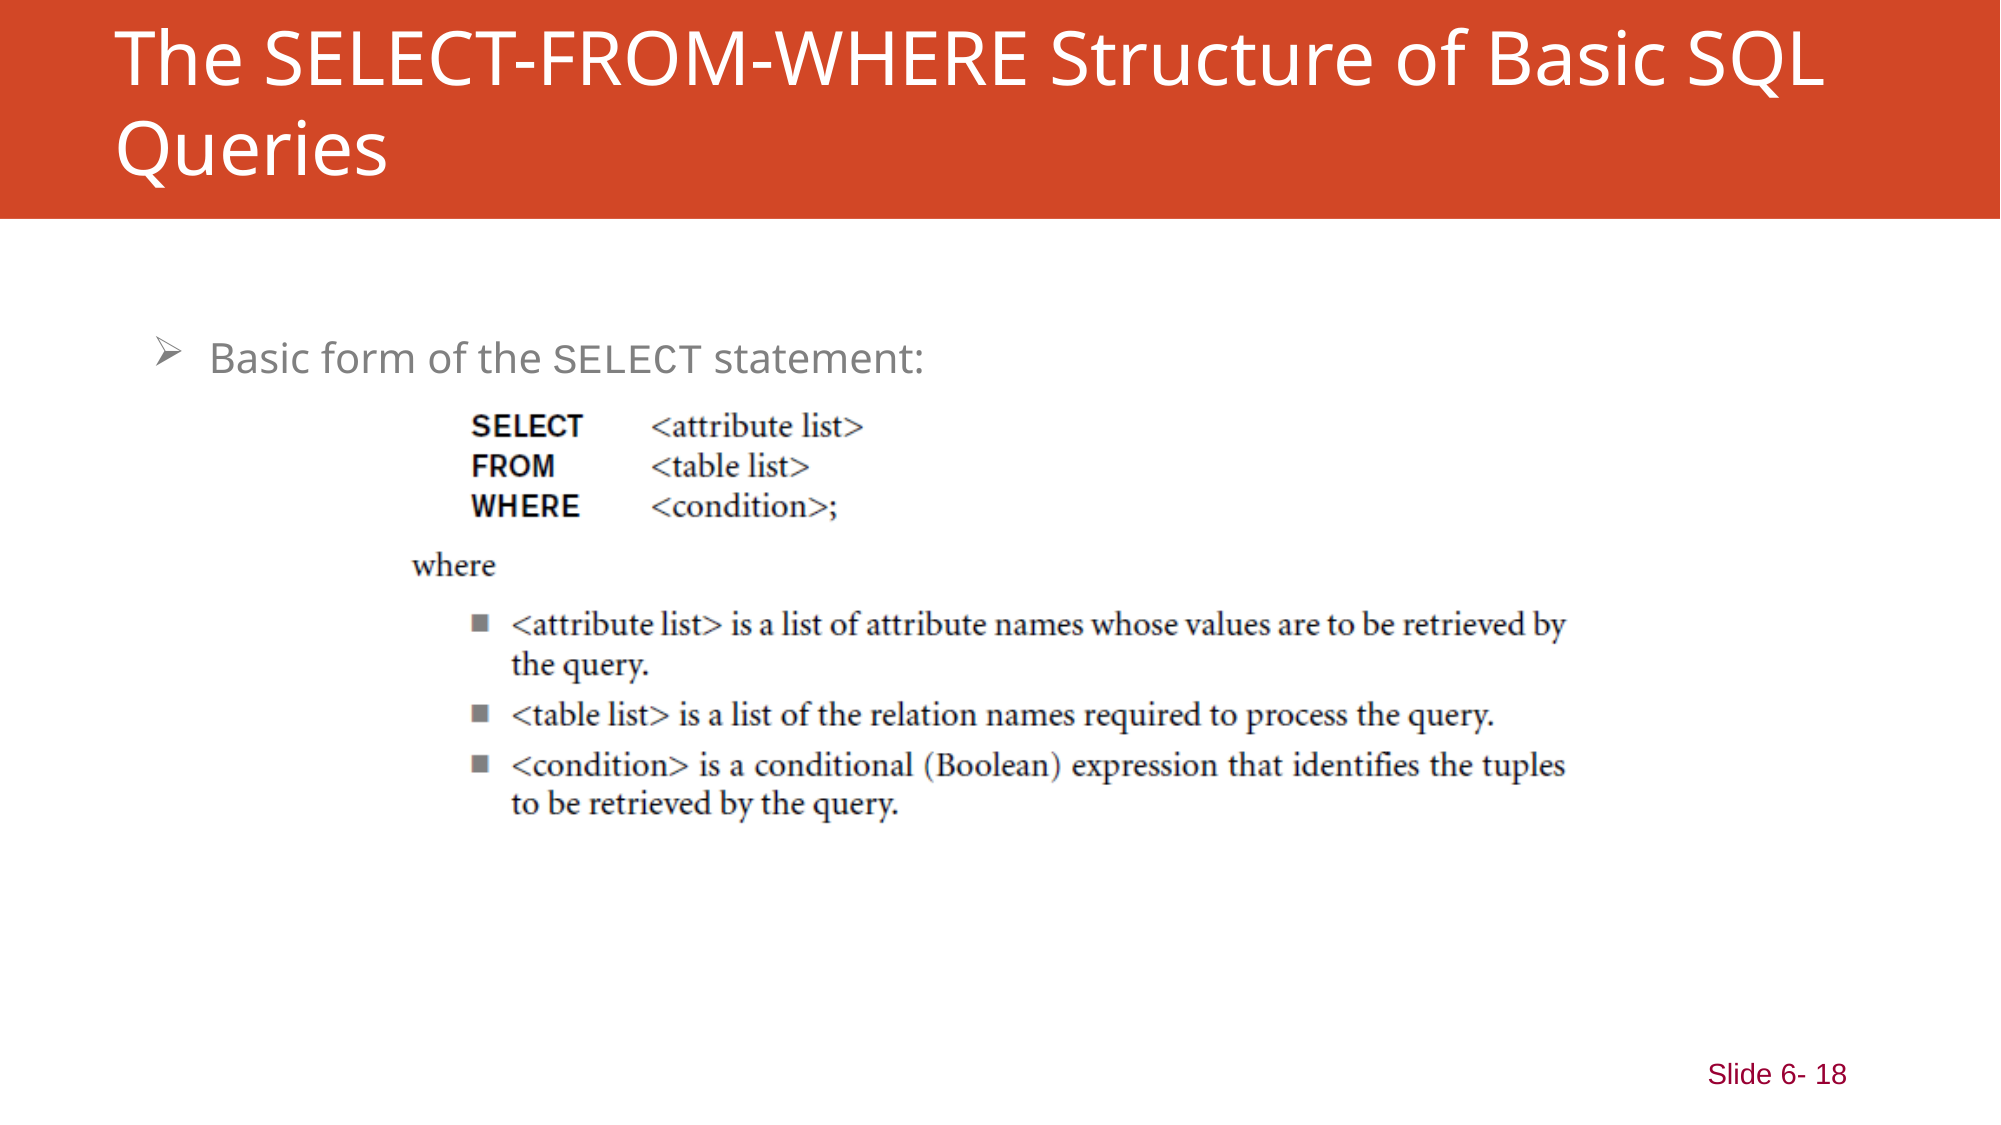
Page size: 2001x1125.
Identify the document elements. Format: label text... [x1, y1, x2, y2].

list Basic form of the SELECT statement: [137, 299, 1863, 1014]
title The SELECT-FROM-WHERE Structure of Basic SQL Queries [99, 0, 1863, 199]
picture [387, 399, 1587, 825]
slide_number Slide 6- 18 [1325, 1042, 1863, 1103]
